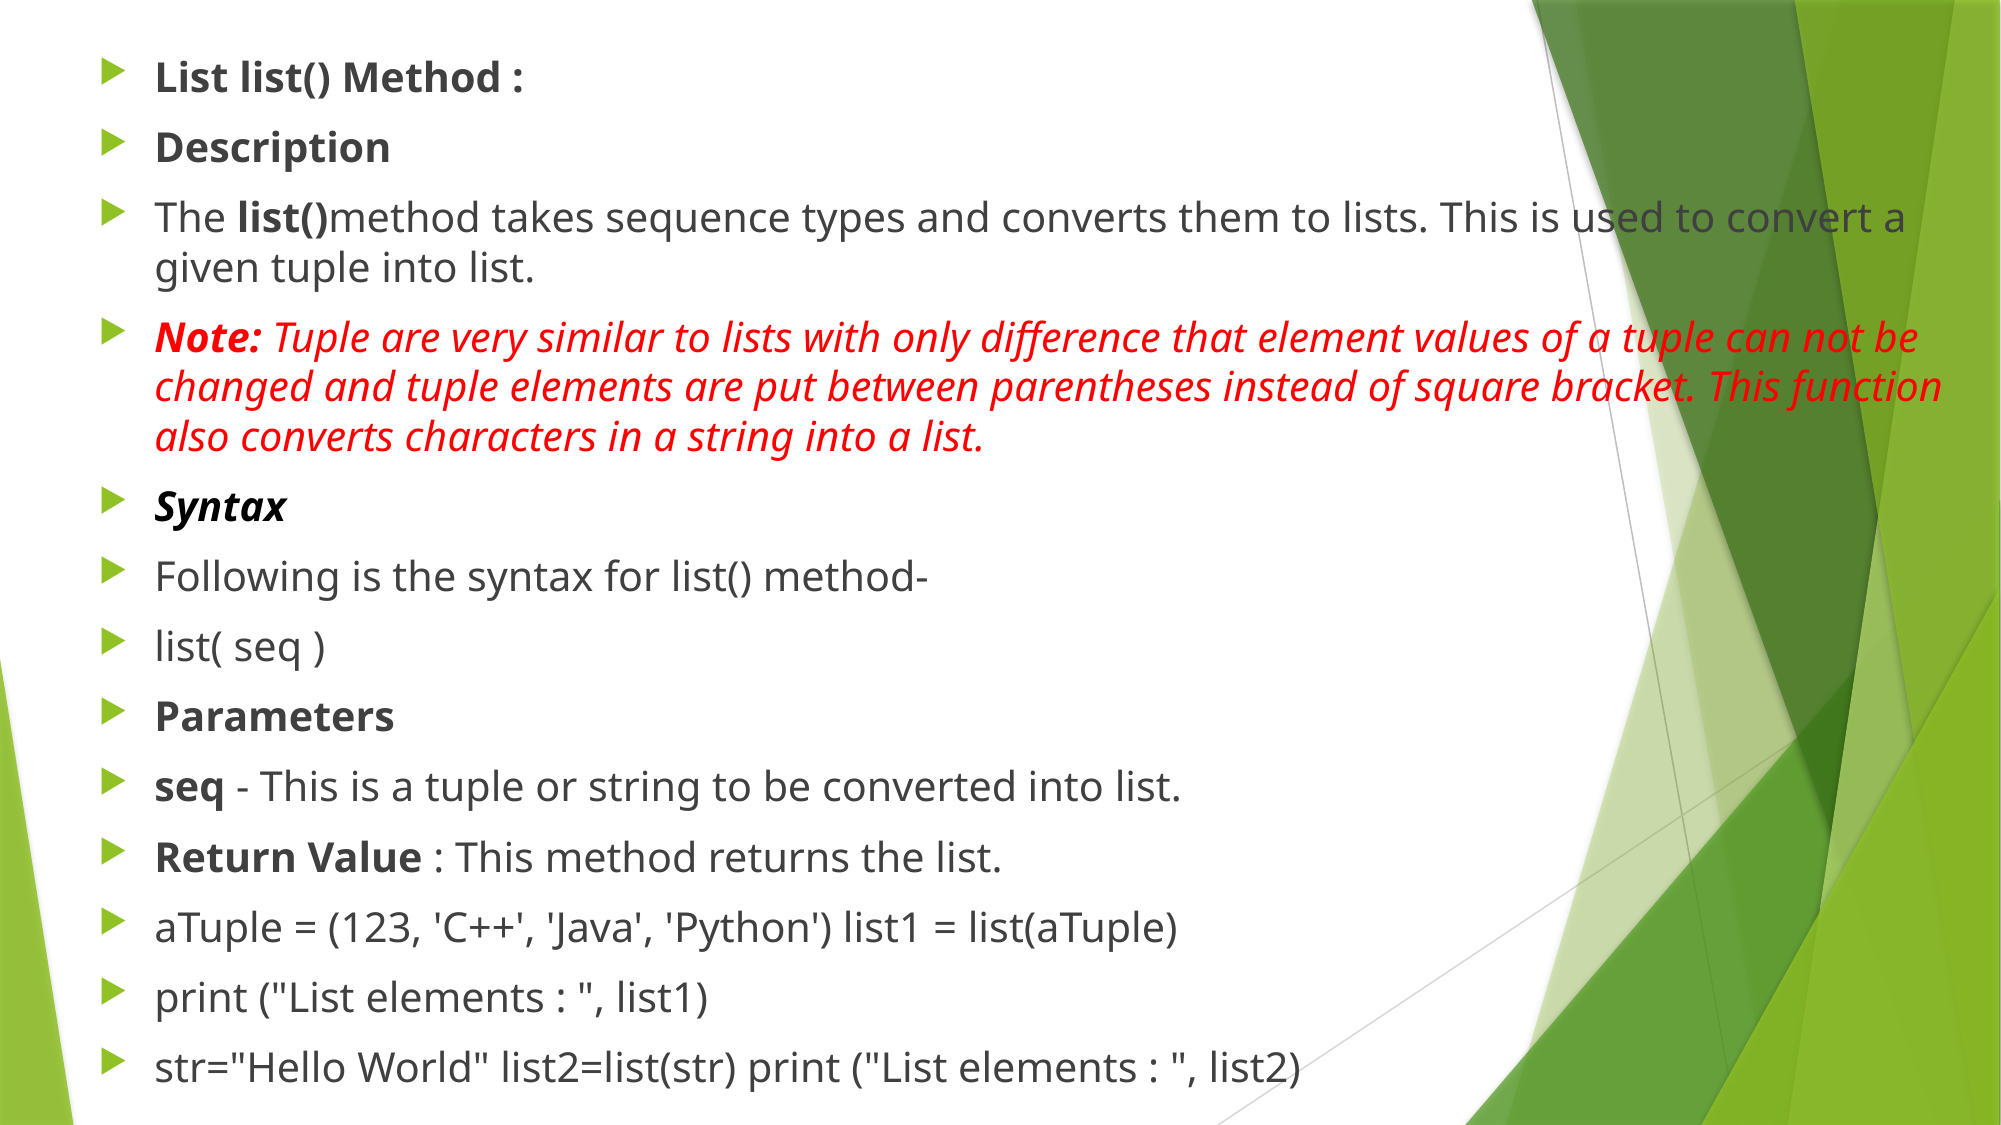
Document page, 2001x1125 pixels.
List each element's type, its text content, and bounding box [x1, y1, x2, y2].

list List list() Method : Description The list()method takes sequence types and converts them to lists. This is used to convert a given tuple into list. Note: Tuple are very similar to lists with only difference that element values of a tuple can not be changed and tuple elements are put between parentheses instead of square bracket. This function also converts characters in a string into a list. Syntax Following is the syntax for list() method- list( seq ) Parameters seq - This is a tuple or string to be converted into list. Return Value : This method returns the list. aTuple = (123, 'C++', 'Java', 'Python') list1 = list(aTuple) print ("List elements : ", list1) str="Hello World" list2=list(str) print ("List elements : ", list2) [83, 43, 1961, 1103]
